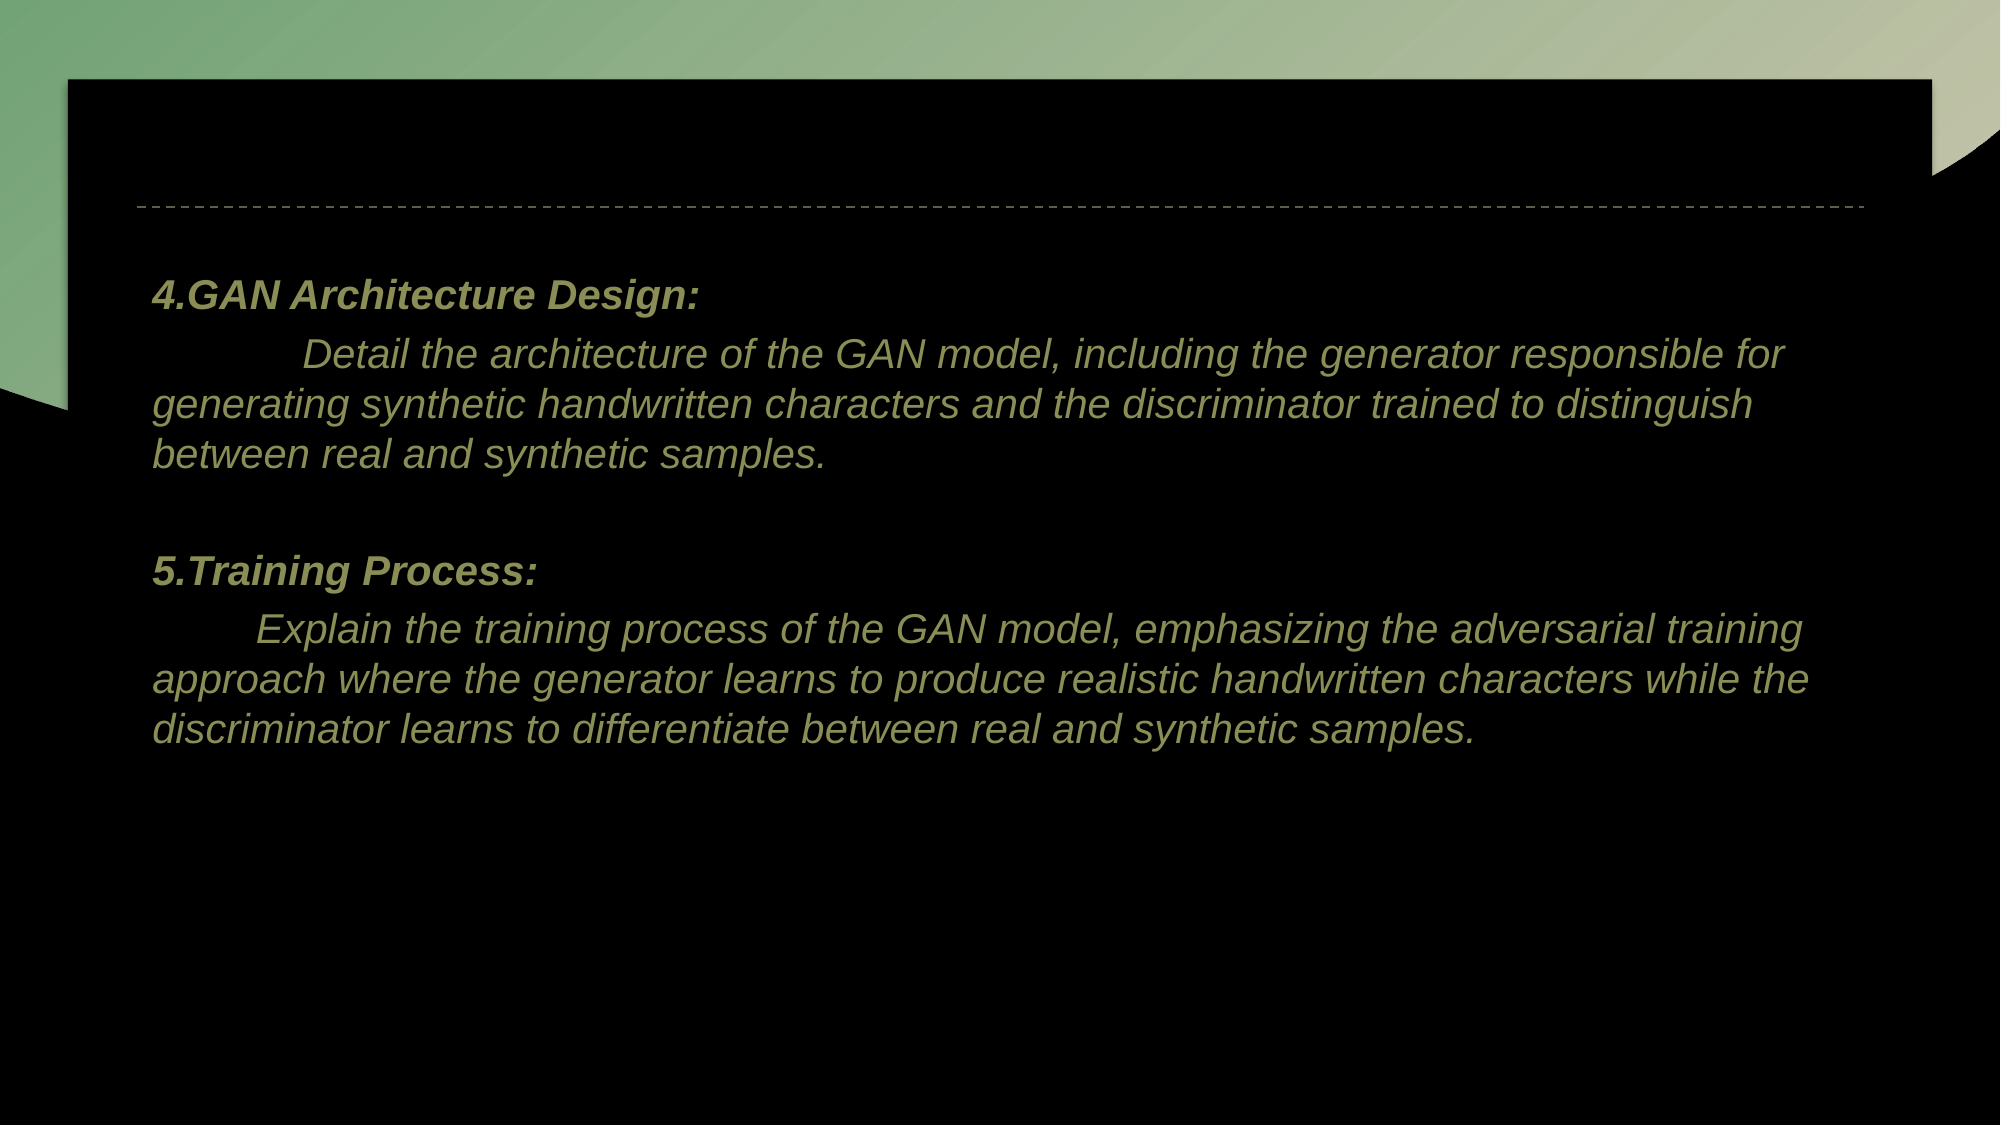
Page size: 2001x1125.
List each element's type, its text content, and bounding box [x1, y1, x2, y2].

list 4.GAN Architecture Design: Detail the architecture of the GAN model, including the generator responsible for generating synthetic handwritten characters and the discriminator trained to distinguish between real and synthetic samples. 5.Training Process: Explain the training process of the GAN model, emphasizing the adversarial training approach where the generator learns to produce realistic handwritten characters while the discriminator learns to differentiate between real and synthetic samples. [137, 207, 1864, 1014]
